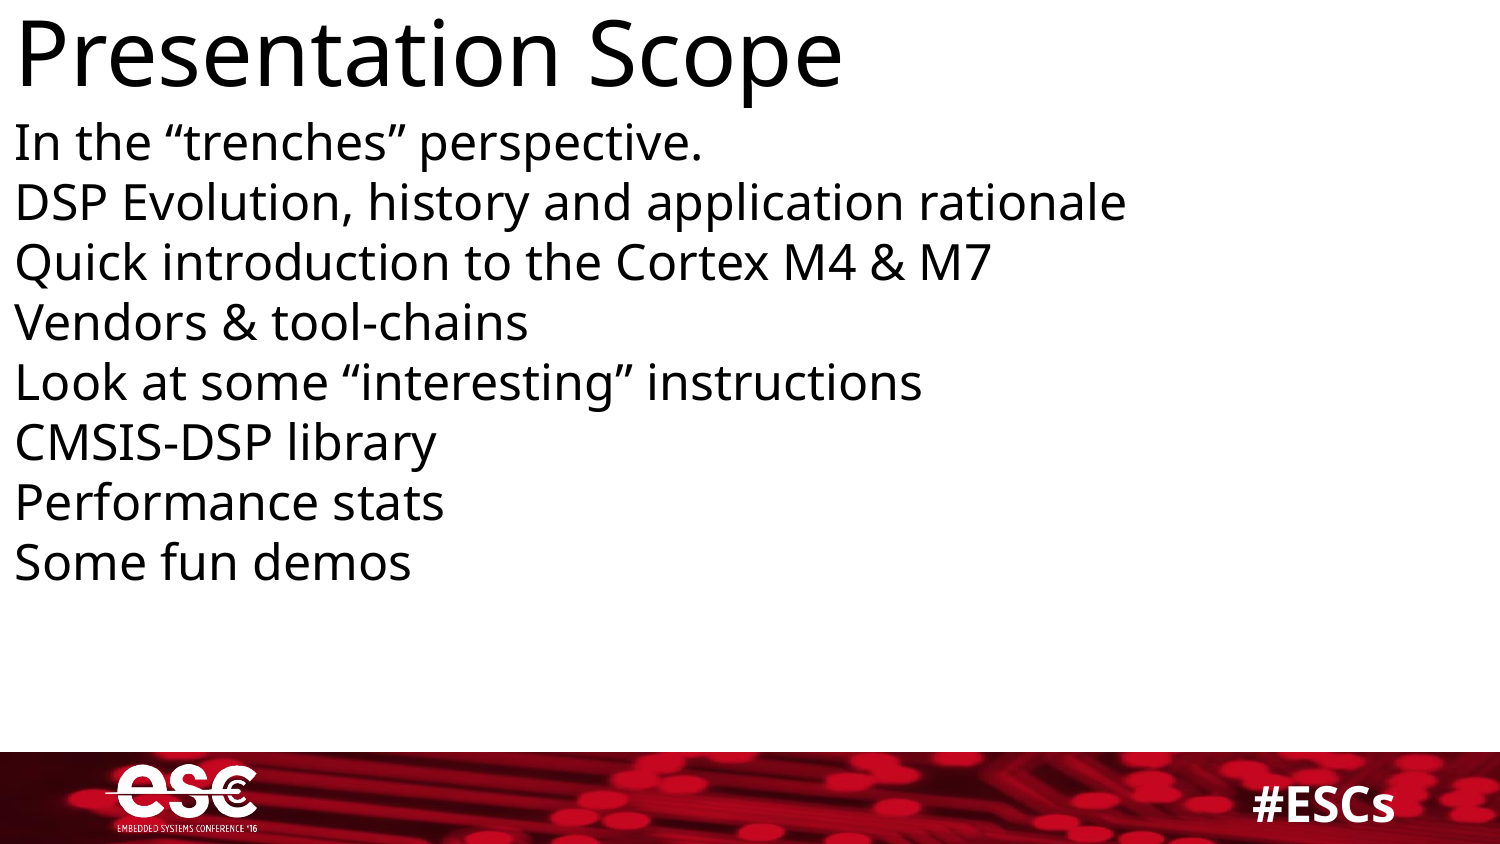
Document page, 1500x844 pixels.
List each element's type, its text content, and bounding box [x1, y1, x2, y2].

list In the “trenches” perspective. DSP Evolution, history and application rationale Quick introduction to the Cortex M4 & M7 Vendors & tool-chains Look at some “interesting” instructions CMSIS-DSP library Performance stats Some fun demos [0, 102, 1407, 771]
picture [0, 752, 1500, 844]
title Presentation Scope [0, 0, 1294, 105]
